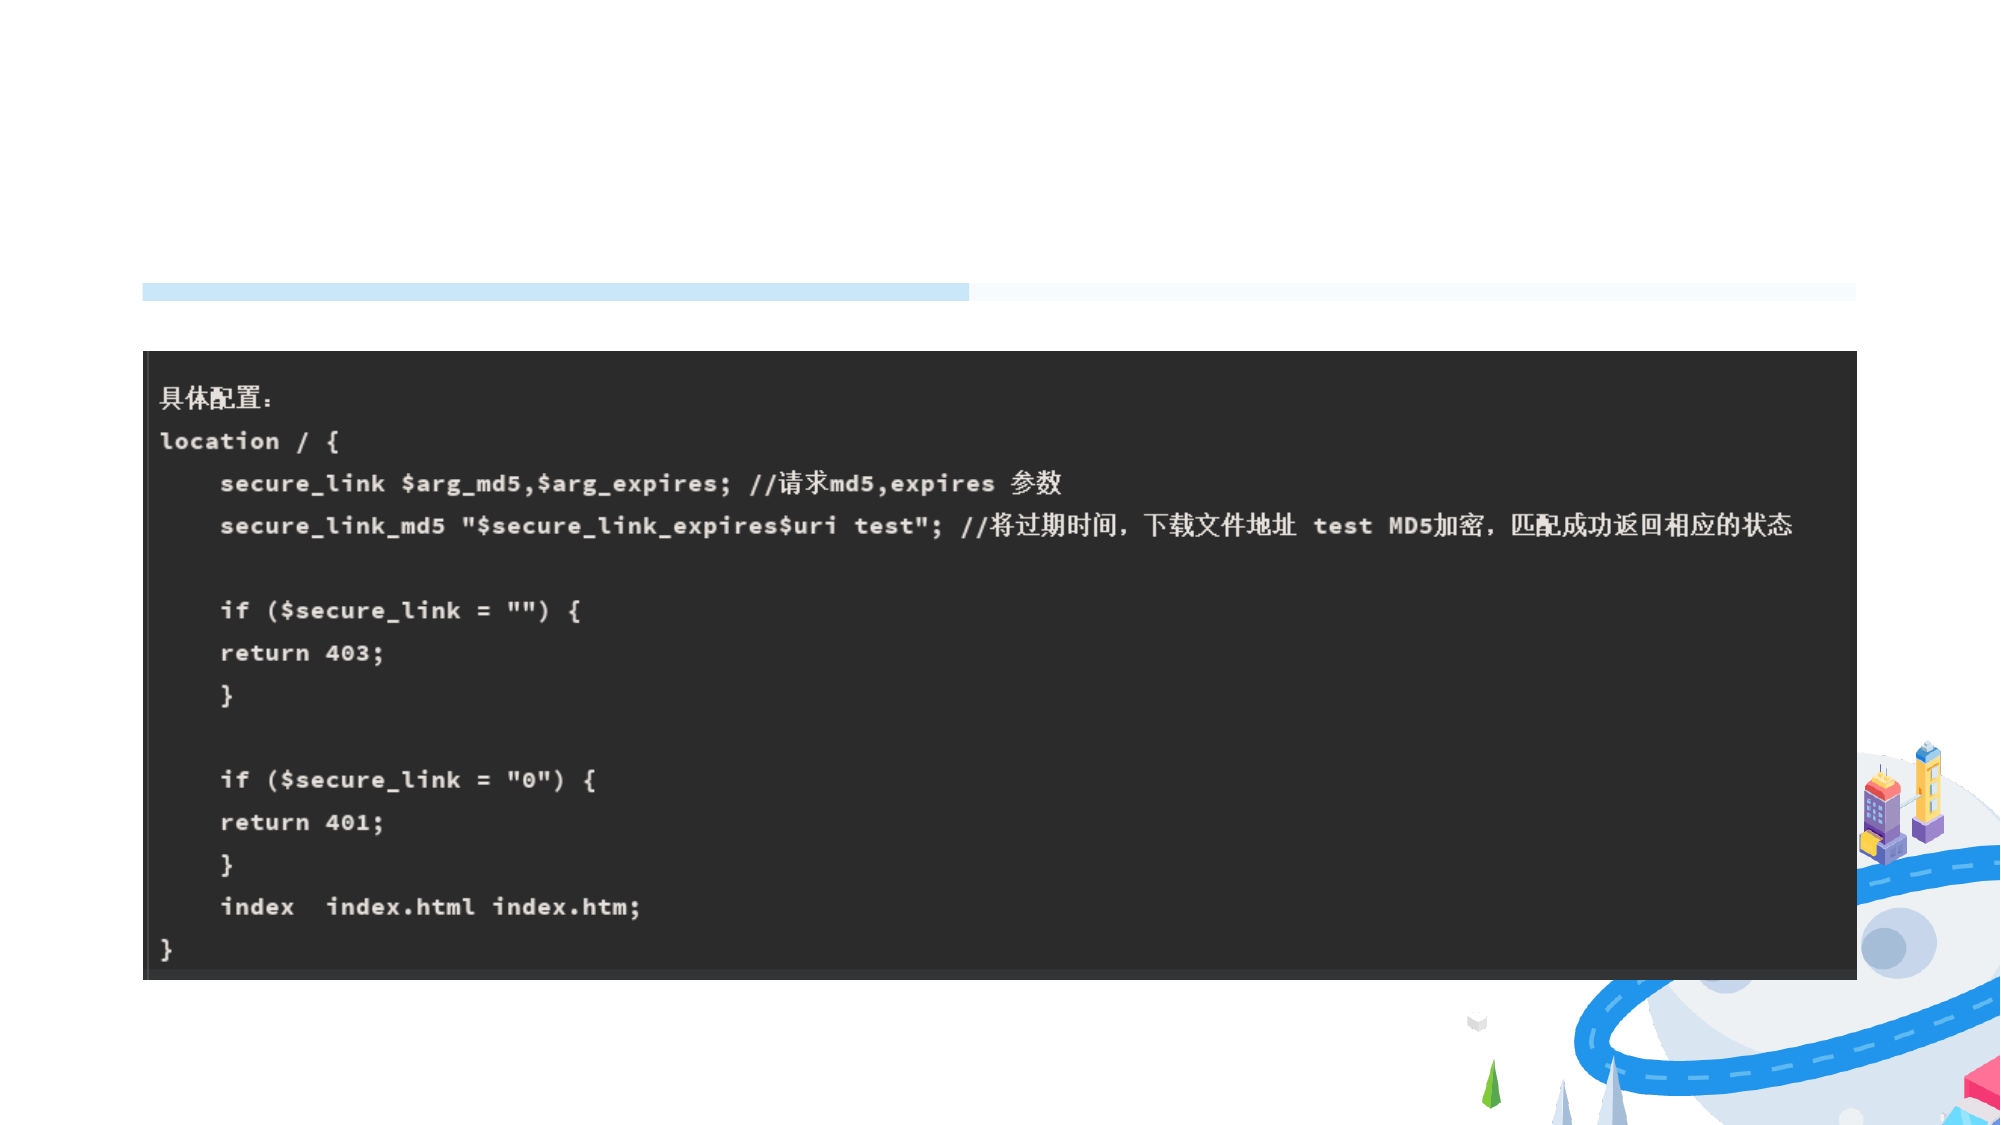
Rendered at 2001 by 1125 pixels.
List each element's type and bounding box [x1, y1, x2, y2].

list [143, 351, 1857, 980]
picture [1467, 740, 2000, 1125]
